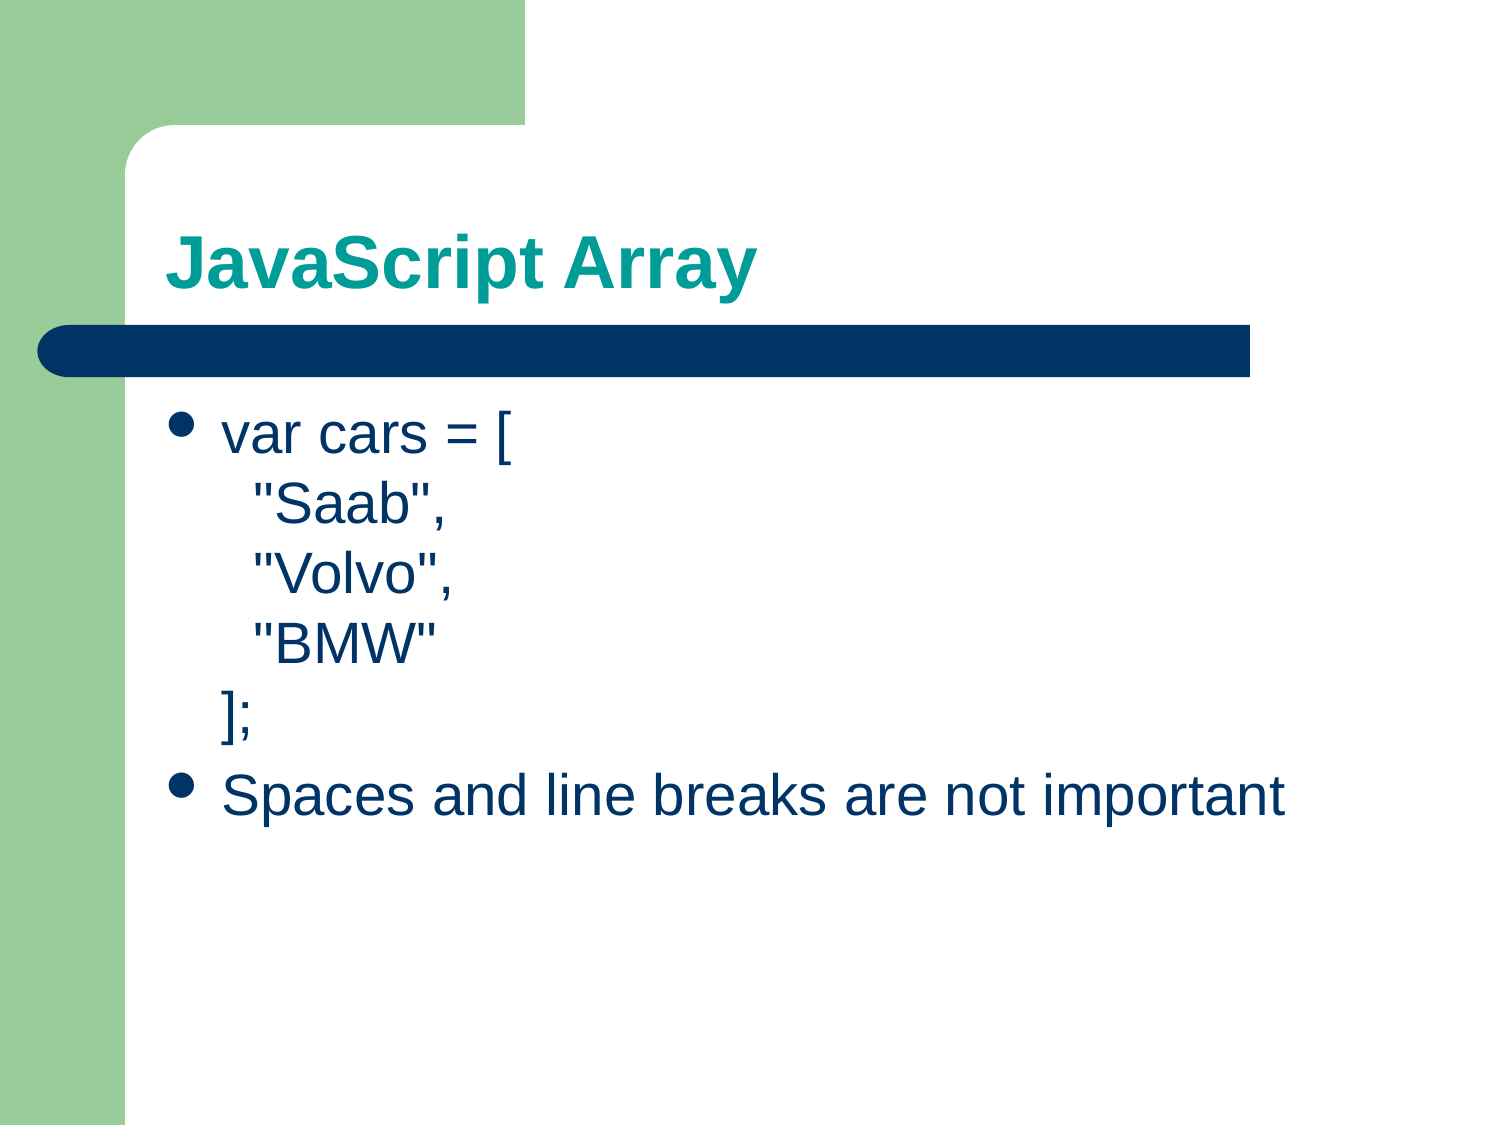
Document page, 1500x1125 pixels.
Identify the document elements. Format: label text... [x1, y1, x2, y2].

title JavaScript Array [150, 125, 1463, 313]
list var cars = [ "Saab", "Volvo", "BMW" ]; Spaces and line breaks are not important [150, 387, 1463, 1000]
